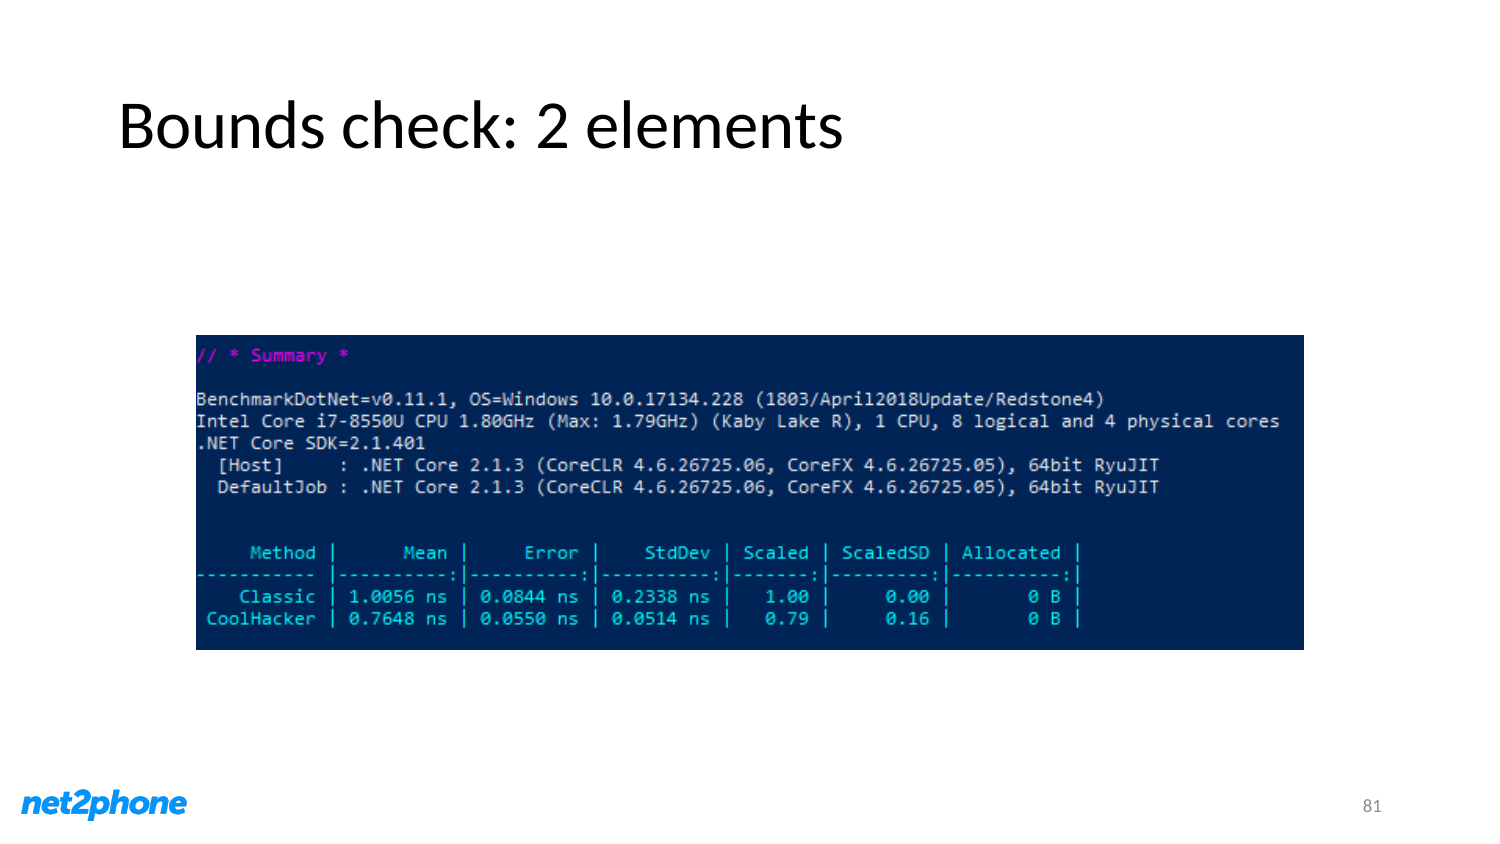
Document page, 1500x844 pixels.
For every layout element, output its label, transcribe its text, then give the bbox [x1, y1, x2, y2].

picture [21, 786, 188, 827]
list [196, 335, 1304, 650]
title Bounds check: 2 elements [103, 44, 1397, 208]
slide_number 81 [1059, 782, 1397, 827]
